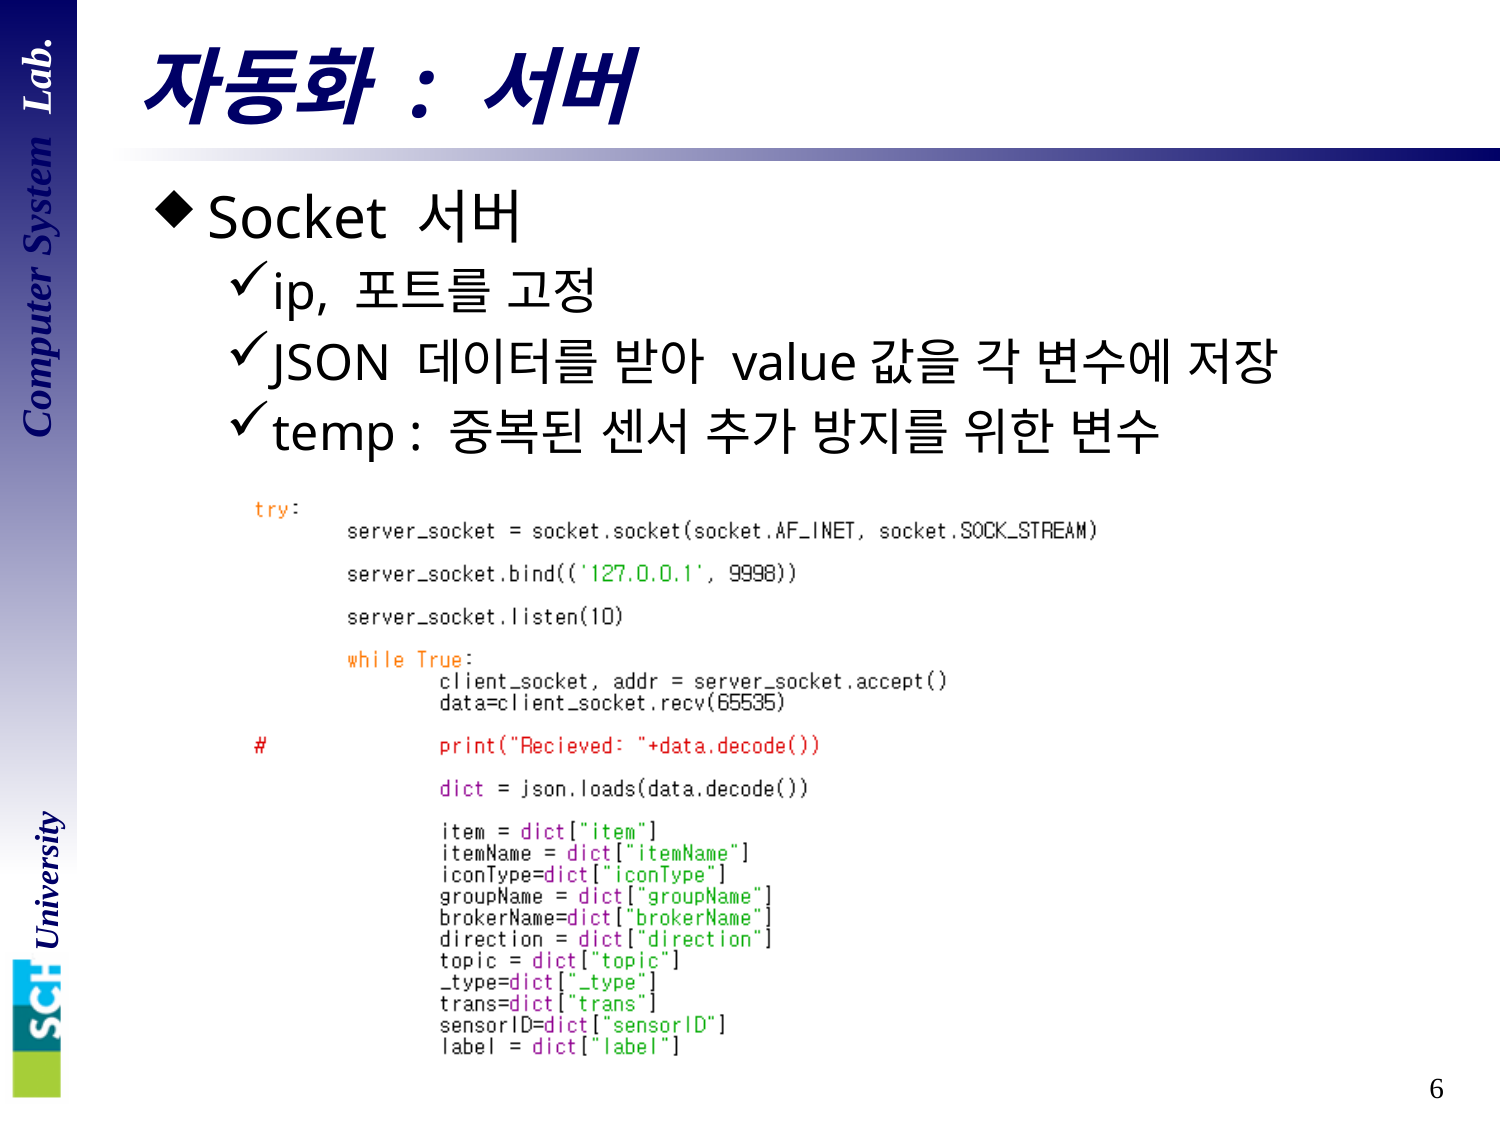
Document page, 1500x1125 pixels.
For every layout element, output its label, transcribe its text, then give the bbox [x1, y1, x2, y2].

picture [253, 492, 1099, 1065]
text_box [277, 97, 1500, 173]
title 자동화 : 서버 [123, 25, 1460, 143]
list Socket 서버 ip, 포트를 고정 JSON 데이터를 받아 value값을 각 변수에 저장 temp : 중복된 센서 추가 방지를 위한 변수 [135, 172, 1448, 1038]
picture [5, 952, 69, 1104]
